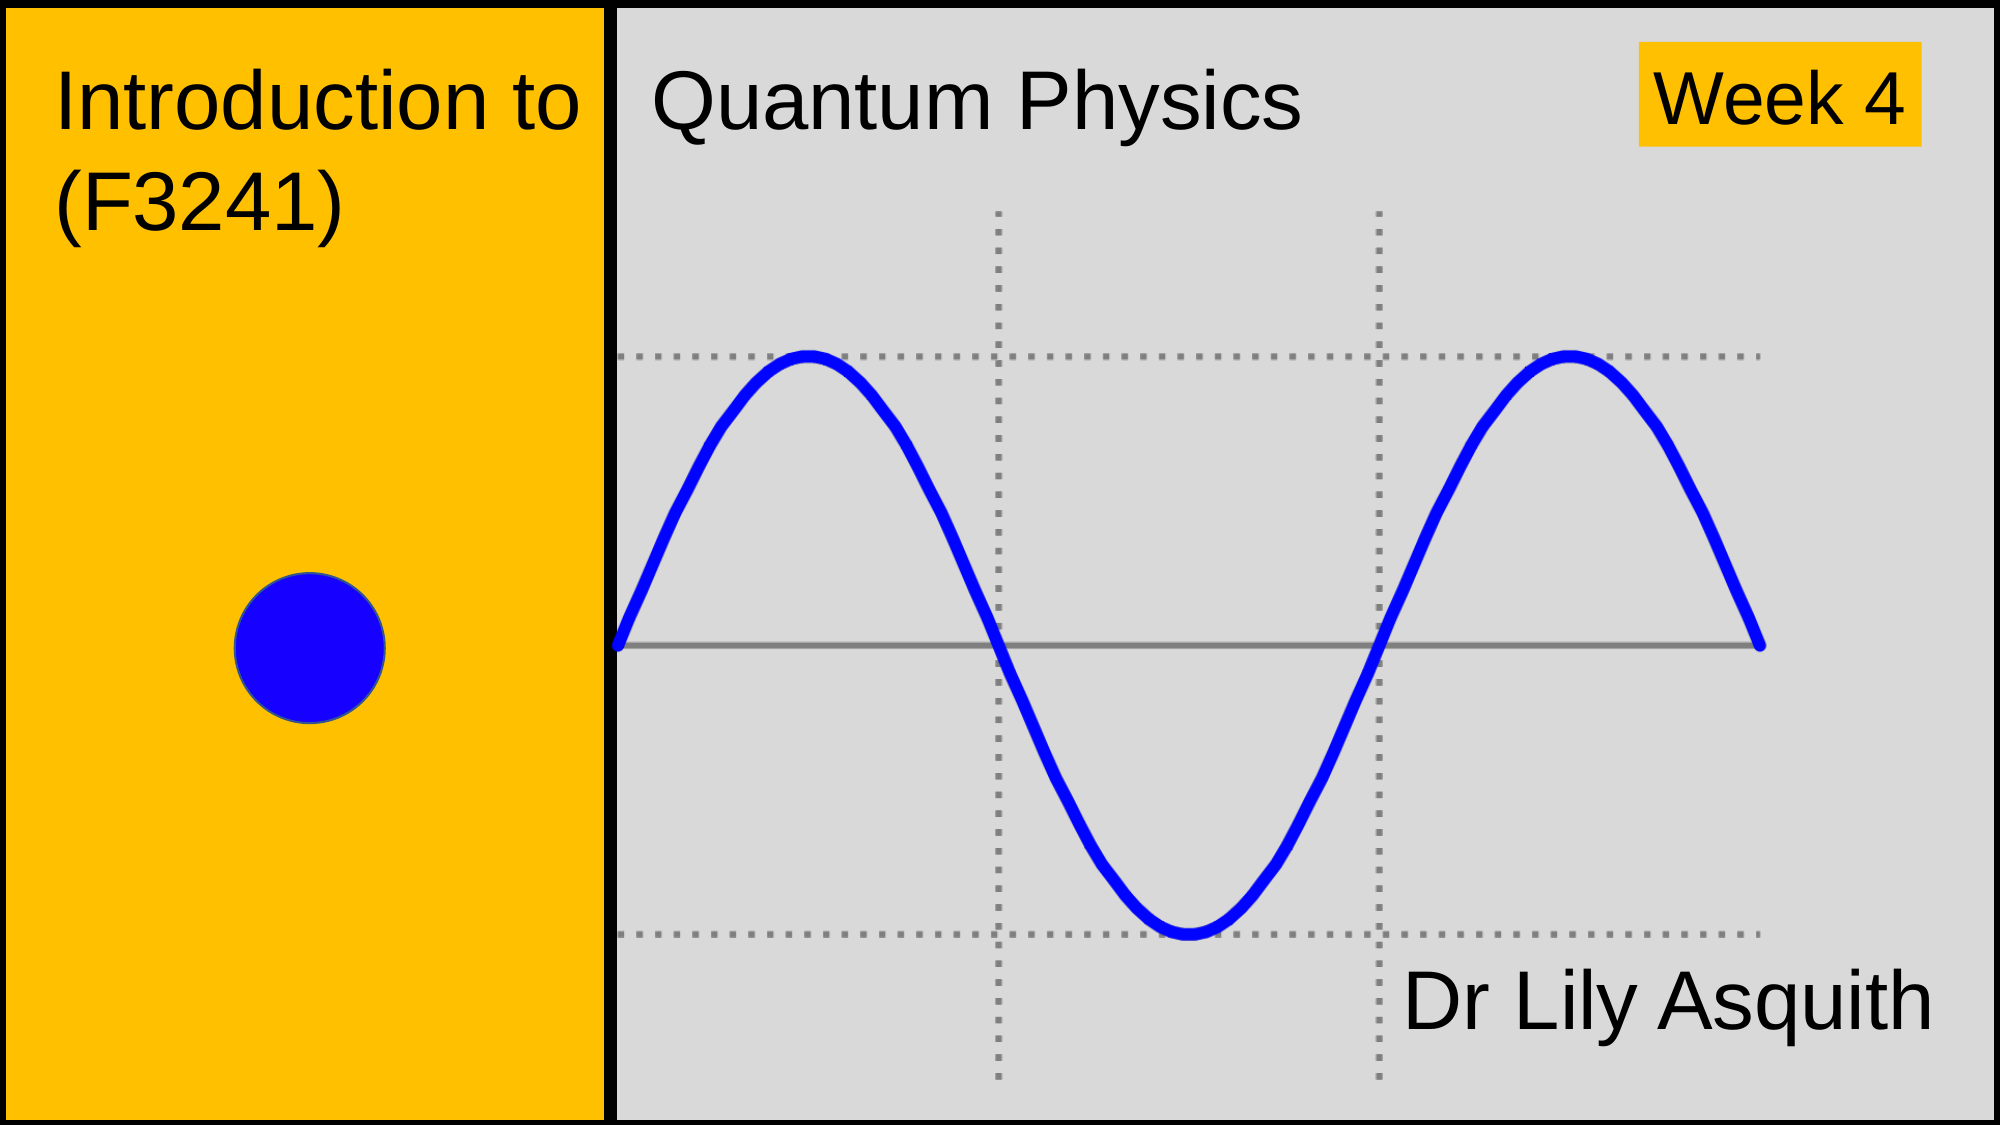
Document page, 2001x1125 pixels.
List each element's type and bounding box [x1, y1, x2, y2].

picture [567, 179, 1811, 1117]
text_box [0, 1, 2000, 1125]
